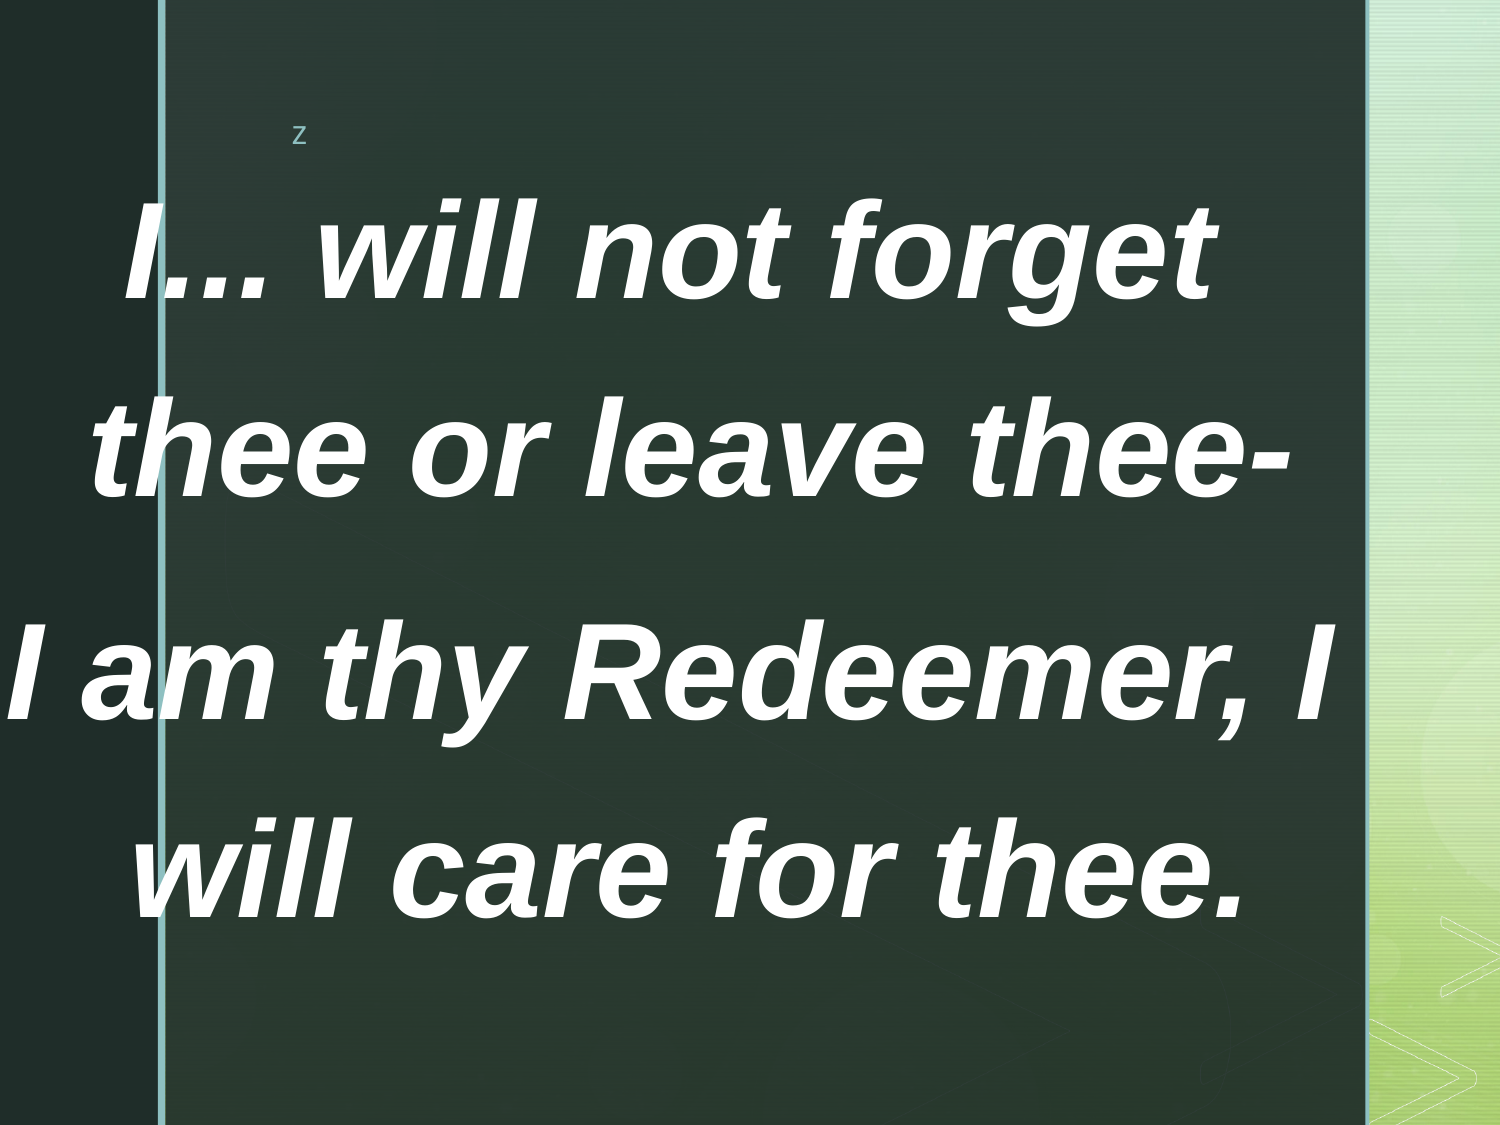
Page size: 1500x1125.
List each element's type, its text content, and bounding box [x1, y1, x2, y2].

list I... will not forget thee or leave thee- I am thy Redeemer, I will care for thee. [0, 42, 1359, 1031]
picture [1370, 0, 1500, 1125]
